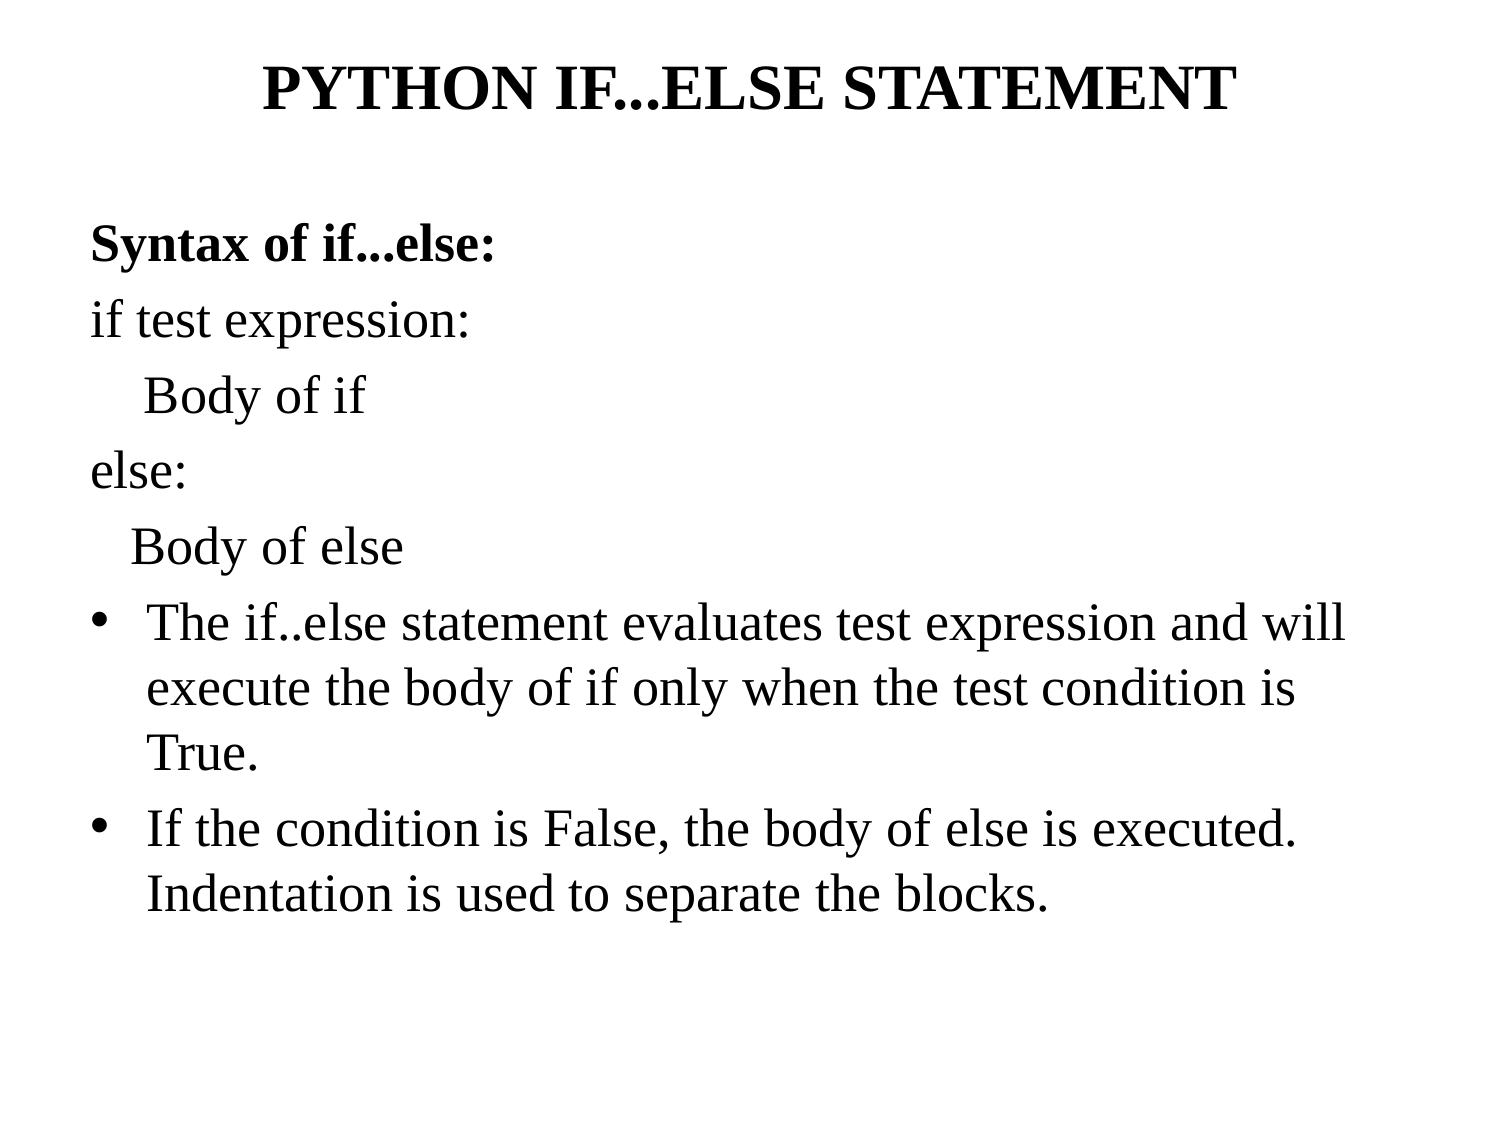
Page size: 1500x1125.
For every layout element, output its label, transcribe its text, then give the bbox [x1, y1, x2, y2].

title PYTHON IF...ELSE STATEMENT [75, 37, 1425, 200]
list Syntax of if...else: if test expression: Body of if else: Body of else The if..else statement evaluates test expression and will execute the body of if only when the test condition is True. If the condition is False, the body of else is executed. Indentation is used to separate the blocks. [75, 200, 1425, 943]
